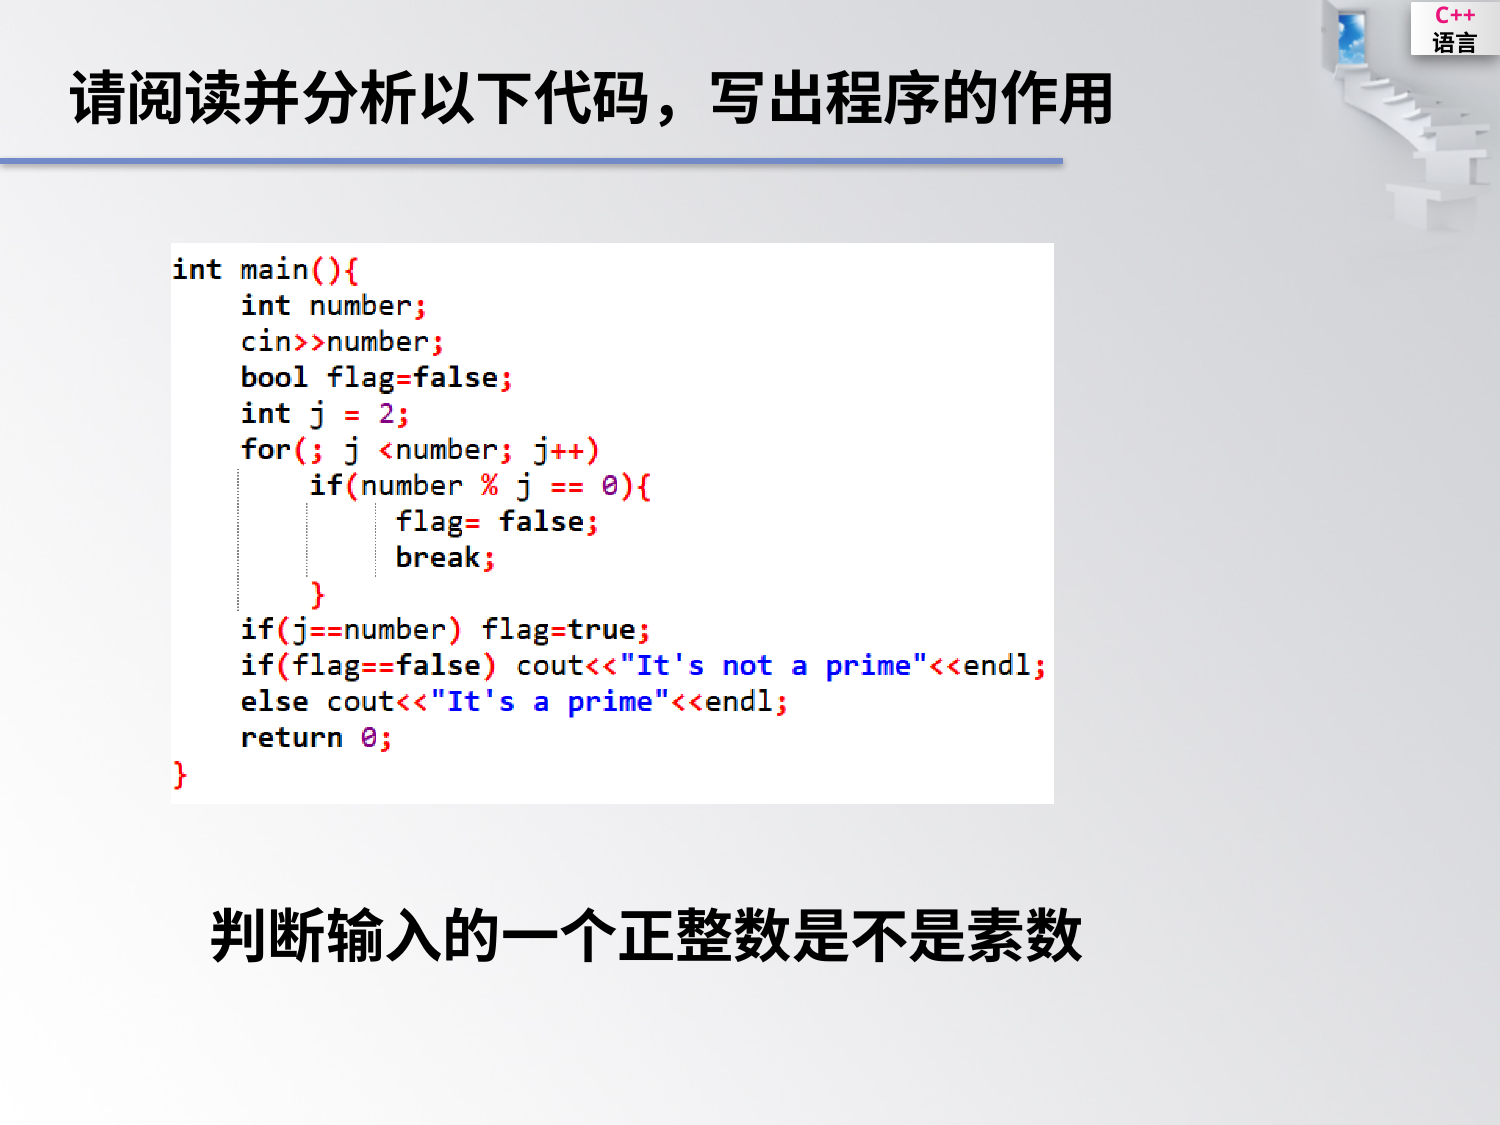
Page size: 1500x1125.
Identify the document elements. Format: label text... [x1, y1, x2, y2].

picture [0, 0, 1500, 1125]
text_box 请阅读并分析以下代码，写出程序的作用 [53, 30, 1152, 161]
text_box 判断输入的一个正整数是不是素数 [194, 869, 1105, 1000]
